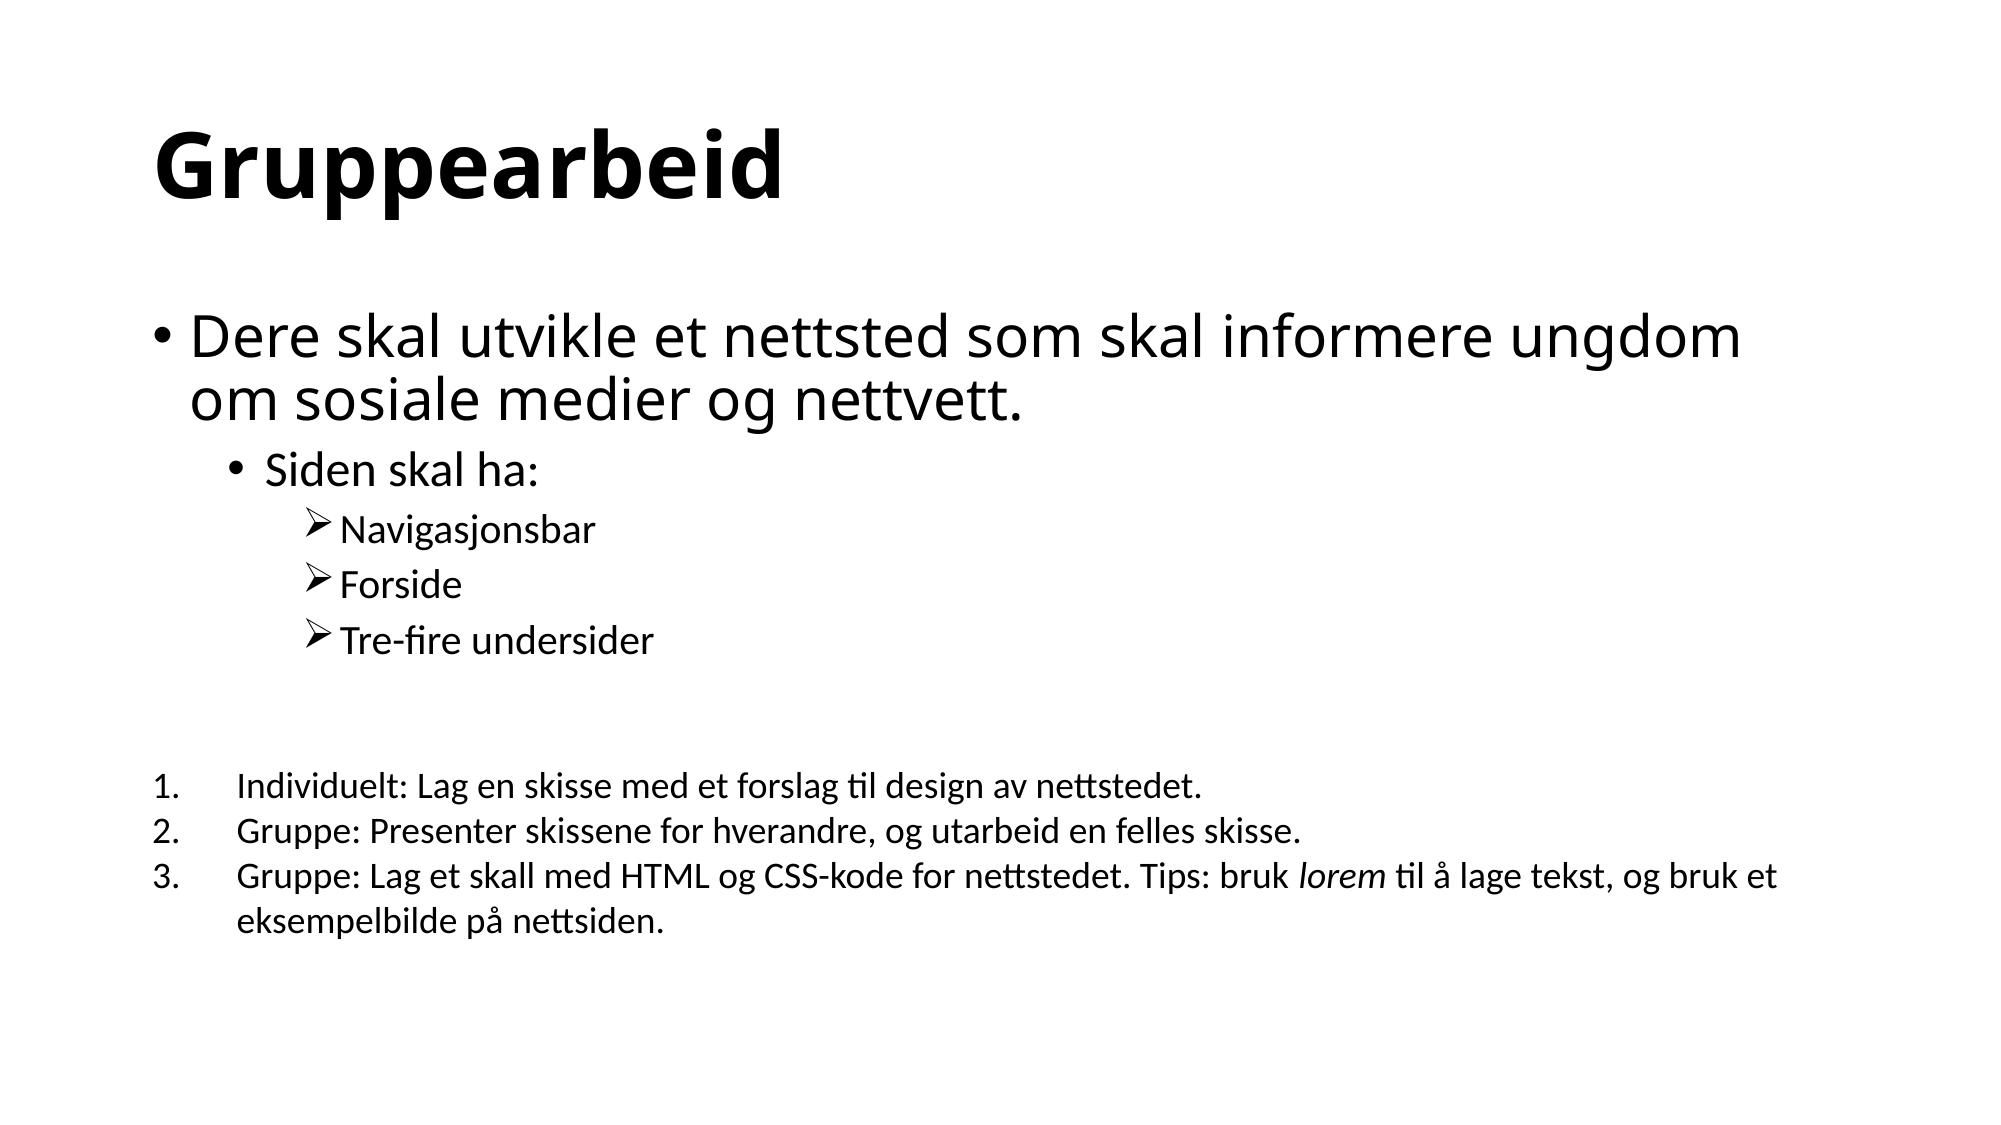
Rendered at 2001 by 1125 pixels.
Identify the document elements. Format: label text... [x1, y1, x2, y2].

text_box Individuelt: Lag en skisse med et forslag til design av nettstedet. Gruppe: Presenter skissene for hverandre, og utarbeid en felles skisse. Gruppe: Lag et skall med HTML og CSS-kode for nettstedet. Tips: bruk lorem til å lage tekst, og bruk et eksempelbilde på nettsiden. [137, 753, 1863, 948]
title Gruppearbeid [137, 59, 1863, 278]
list Dere skal utvikle et nettsted som skal informere ungdom om sosiale medier og nettvett. Siden skal ha: Navigasjonsbar Forside Tre-fire undersider [137, 299, 1863, 687]
